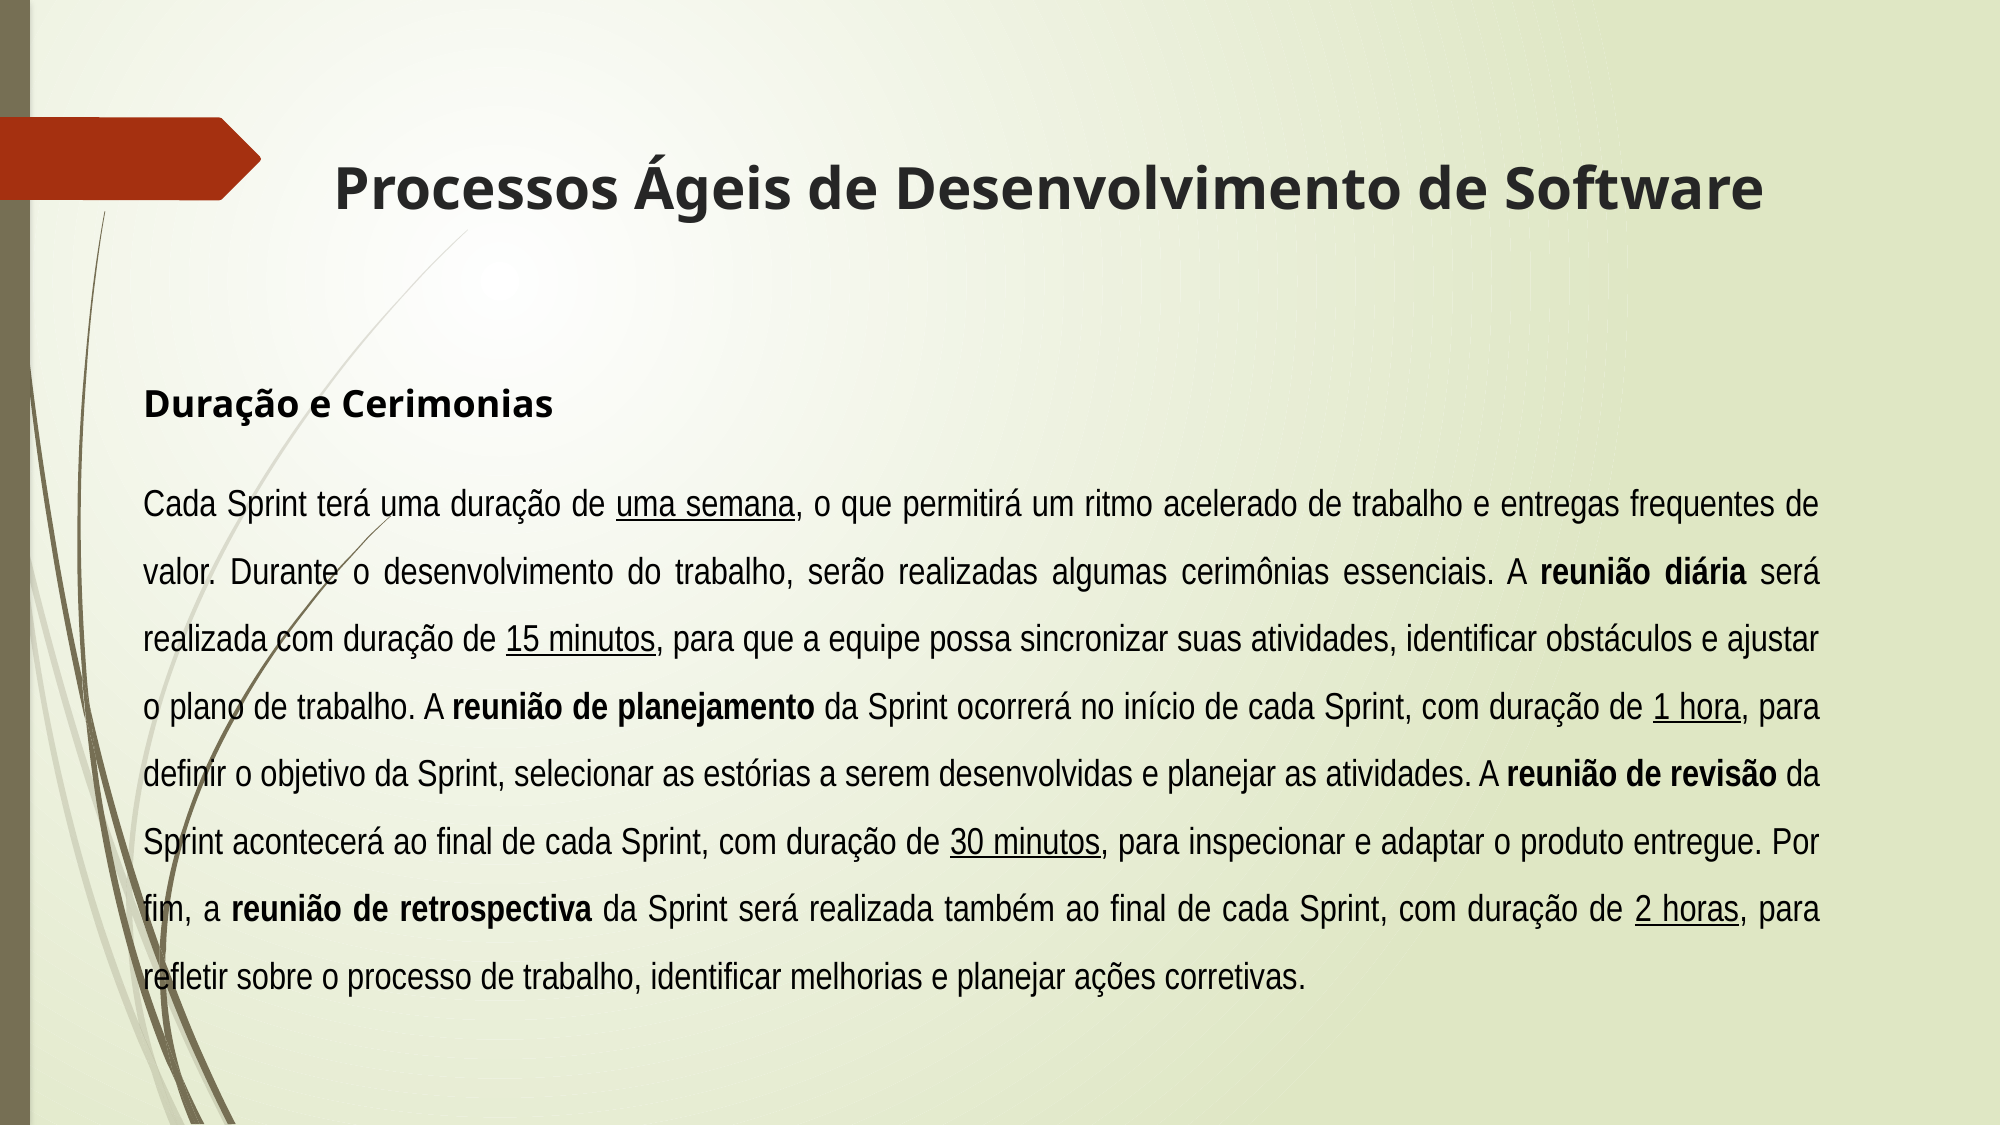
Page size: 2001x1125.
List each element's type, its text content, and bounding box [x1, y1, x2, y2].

text_box Processos Ágeis de Desenvolvimento de Software [318, 143, 1802, 247]
text_box Cada Sprint terá uma duração de uma semana, o que permitirá um ritmo acelerado de trabalho e entregas frequentes de valor. Durante o desenvolvimento do trabalho, serão realizadas algumas cerimônias essenciais. A reunião diária será realizada com duração de 15 minutos, para que a equipe possa sincronizar suas atividades, identificar obstáculos e ajustar o plano de trabalho. A reunião de planejamento da Sprint ocorrerá no início de cada Sprint, com duração de 1 hora, para definir o objetivo da Sprint, selecionar as estórias a serem desenvolvidas e planejar as atividades. A reunião de revisão da Sprint acontecerá ao final de cada Sprint, com duração de 30 minutos, para inspecionar e adaptar o produto entregue. Por fim, a reunião de retrospectiva da Sprint será realizada também ao final de cada Sprint, com duração de 2 horas, para refletir sobre o processo de trabalho, identificar melhorias e planejar ações corretivas. [128, 449, 1835, 1004]
text_box Duração e Cerimonias [128, 305, 577, 433]
